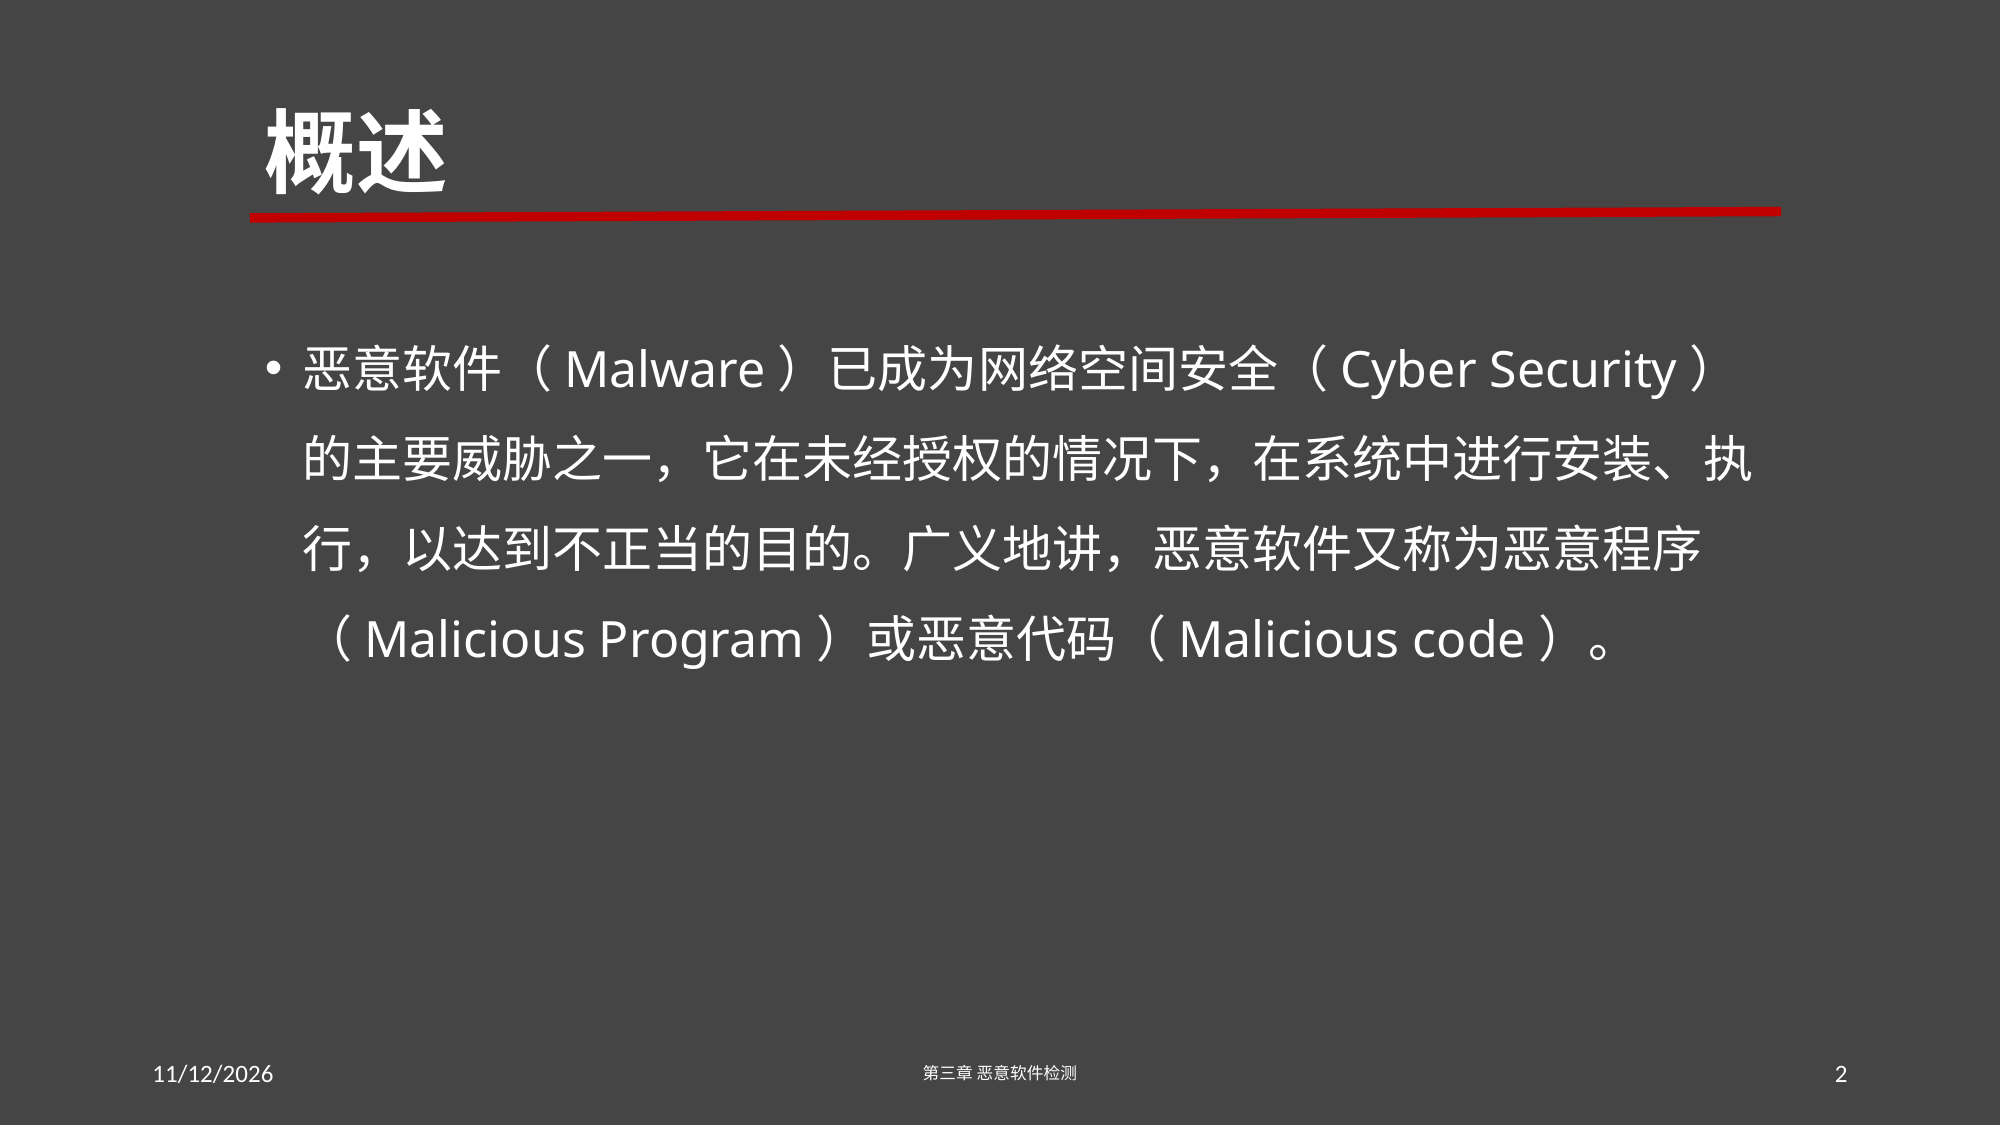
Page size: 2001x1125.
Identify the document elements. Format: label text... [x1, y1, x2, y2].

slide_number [137, 1042, 588, 1103]
title 概述 [249, 47, 1782, 265]
list 恶意软件（Malware）已成为网络空间安全（Cyber Security）的主要威胁之一，它在未经授权的情况下，在系统中进行安装、执行，以达到不正当的目的。广义地讲，恶意软件又称为恶意程序（Malicious Program）或恶意代码（Malicious code）。 [249, 299, 1782, 1014]
slide_number 2 [1412, 1042, 1863, 1103]
footer 第三章 恶意软件检测 [662, 1042, 1338, 1103]
